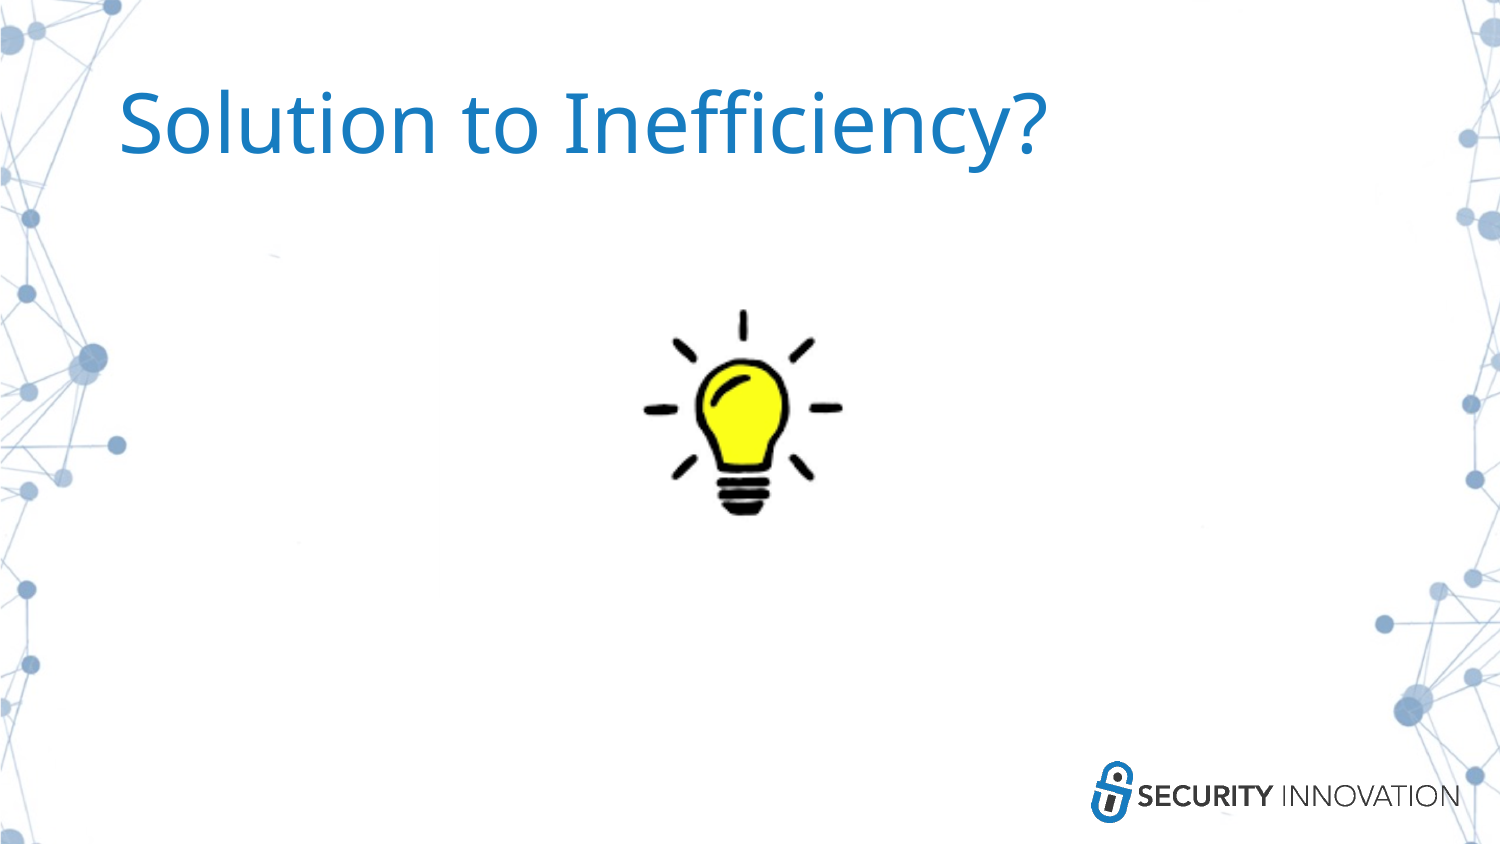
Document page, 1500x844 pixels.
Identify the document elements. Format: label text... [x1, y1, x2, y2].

picture [1091, 1, 1500, 844]
title Solution to Inefficiency? [103, 44, 1397, 208]
picture [438, 245, 1062, 598]
picture [1, 1, 333, 844]
